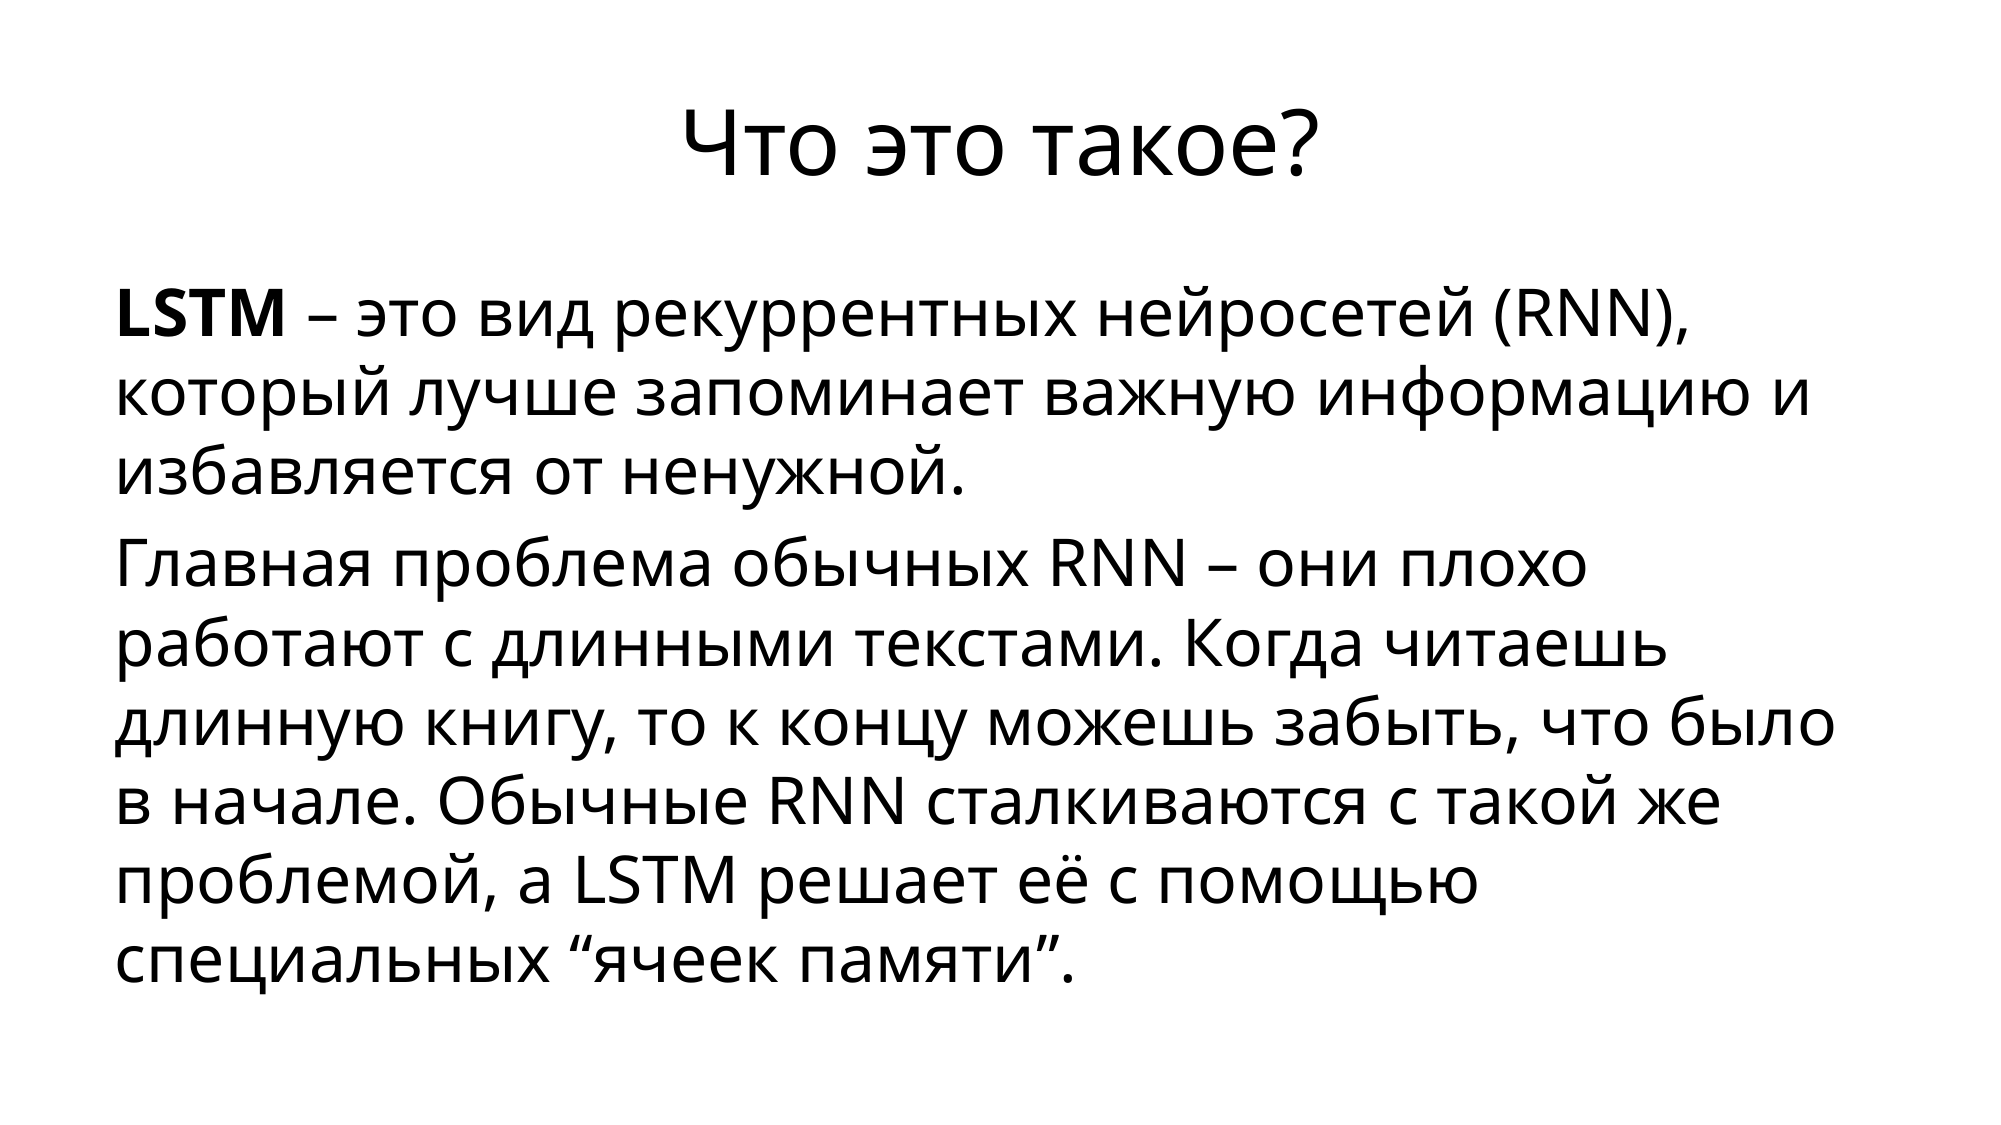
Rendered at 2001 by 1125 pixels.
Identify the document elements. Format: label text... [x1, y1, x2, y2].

list LSTM – это вид рекуррентных нейросетей (RNN), который лучше запоминает важную информацию и избавляется от ненужной. Главная проблема обычных RNN – они плохо работают с длинными текстами. Когда читаешь длинную книгу, то к концу можешь забыть, что было в начале. Обычные RNN сталкиваются с такой же проблемой, а LSTM решает её с помощью специальных “ячеек памяти”. [99, 262, 1900, 1005]
title Что это такое? [99, 45, 1900, 233]
